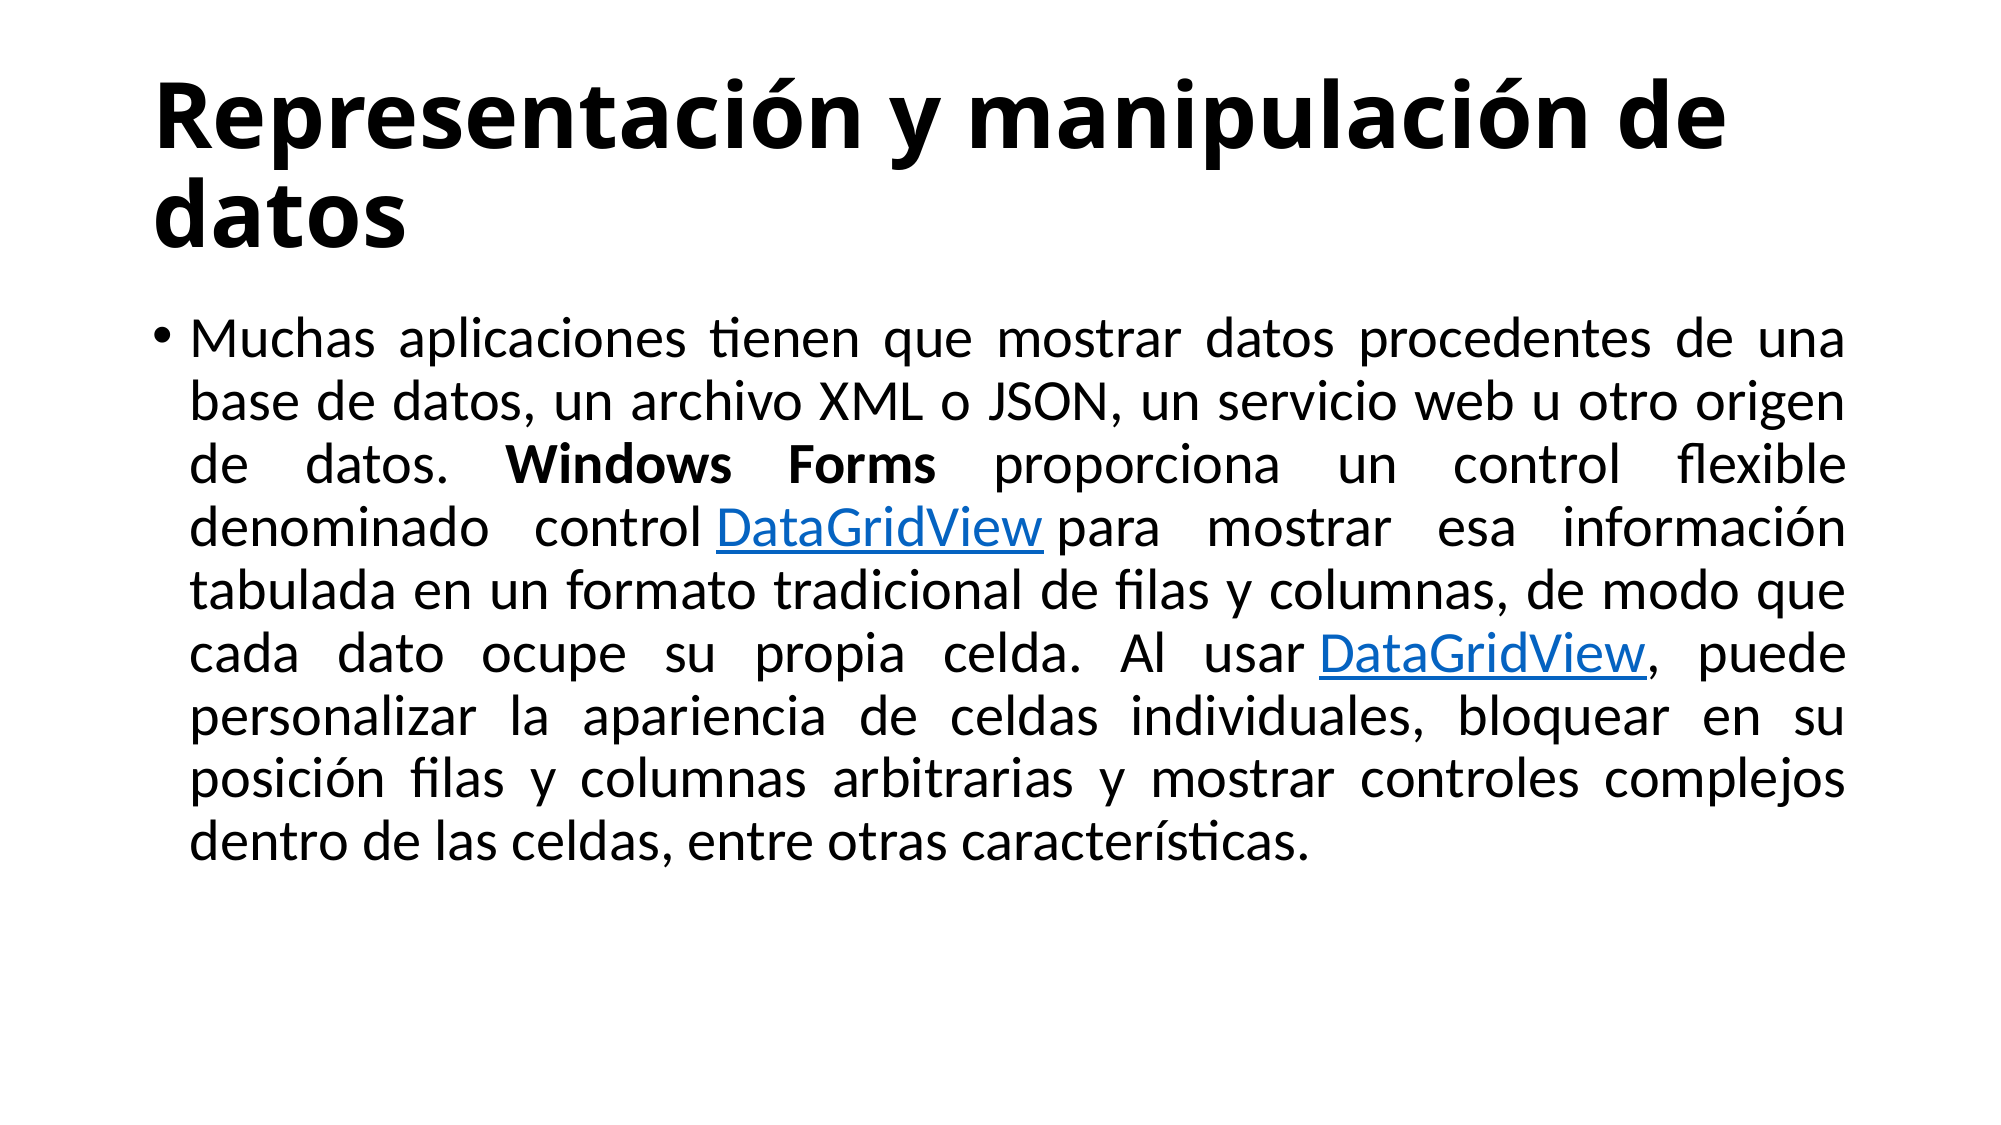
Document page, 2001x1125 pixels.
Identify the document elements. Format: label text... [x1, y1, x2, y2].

title Representación y manipulación de datos [137, 59, 1863, 278]
list Muchas aplicaciones tienen que mostrar datos procedentes de una base de datos, un archivo XML o JSON, un servicio web u otro origen de datos. Windows Forms proporciona un control flexible denominado control DataGridView para mostrar esa información tabulada en un formato tradicional de filas y columnas, de modo que cada dato ocupe su propia celda. Al usar DataGridView, puede personalizar la apariencia de celdas individuales, bloquear en su posición filas y columnas arbitrarias y mostrar controles complejos dentro de las celdas, entre otras características. [137, 299, 1863, 1014]
